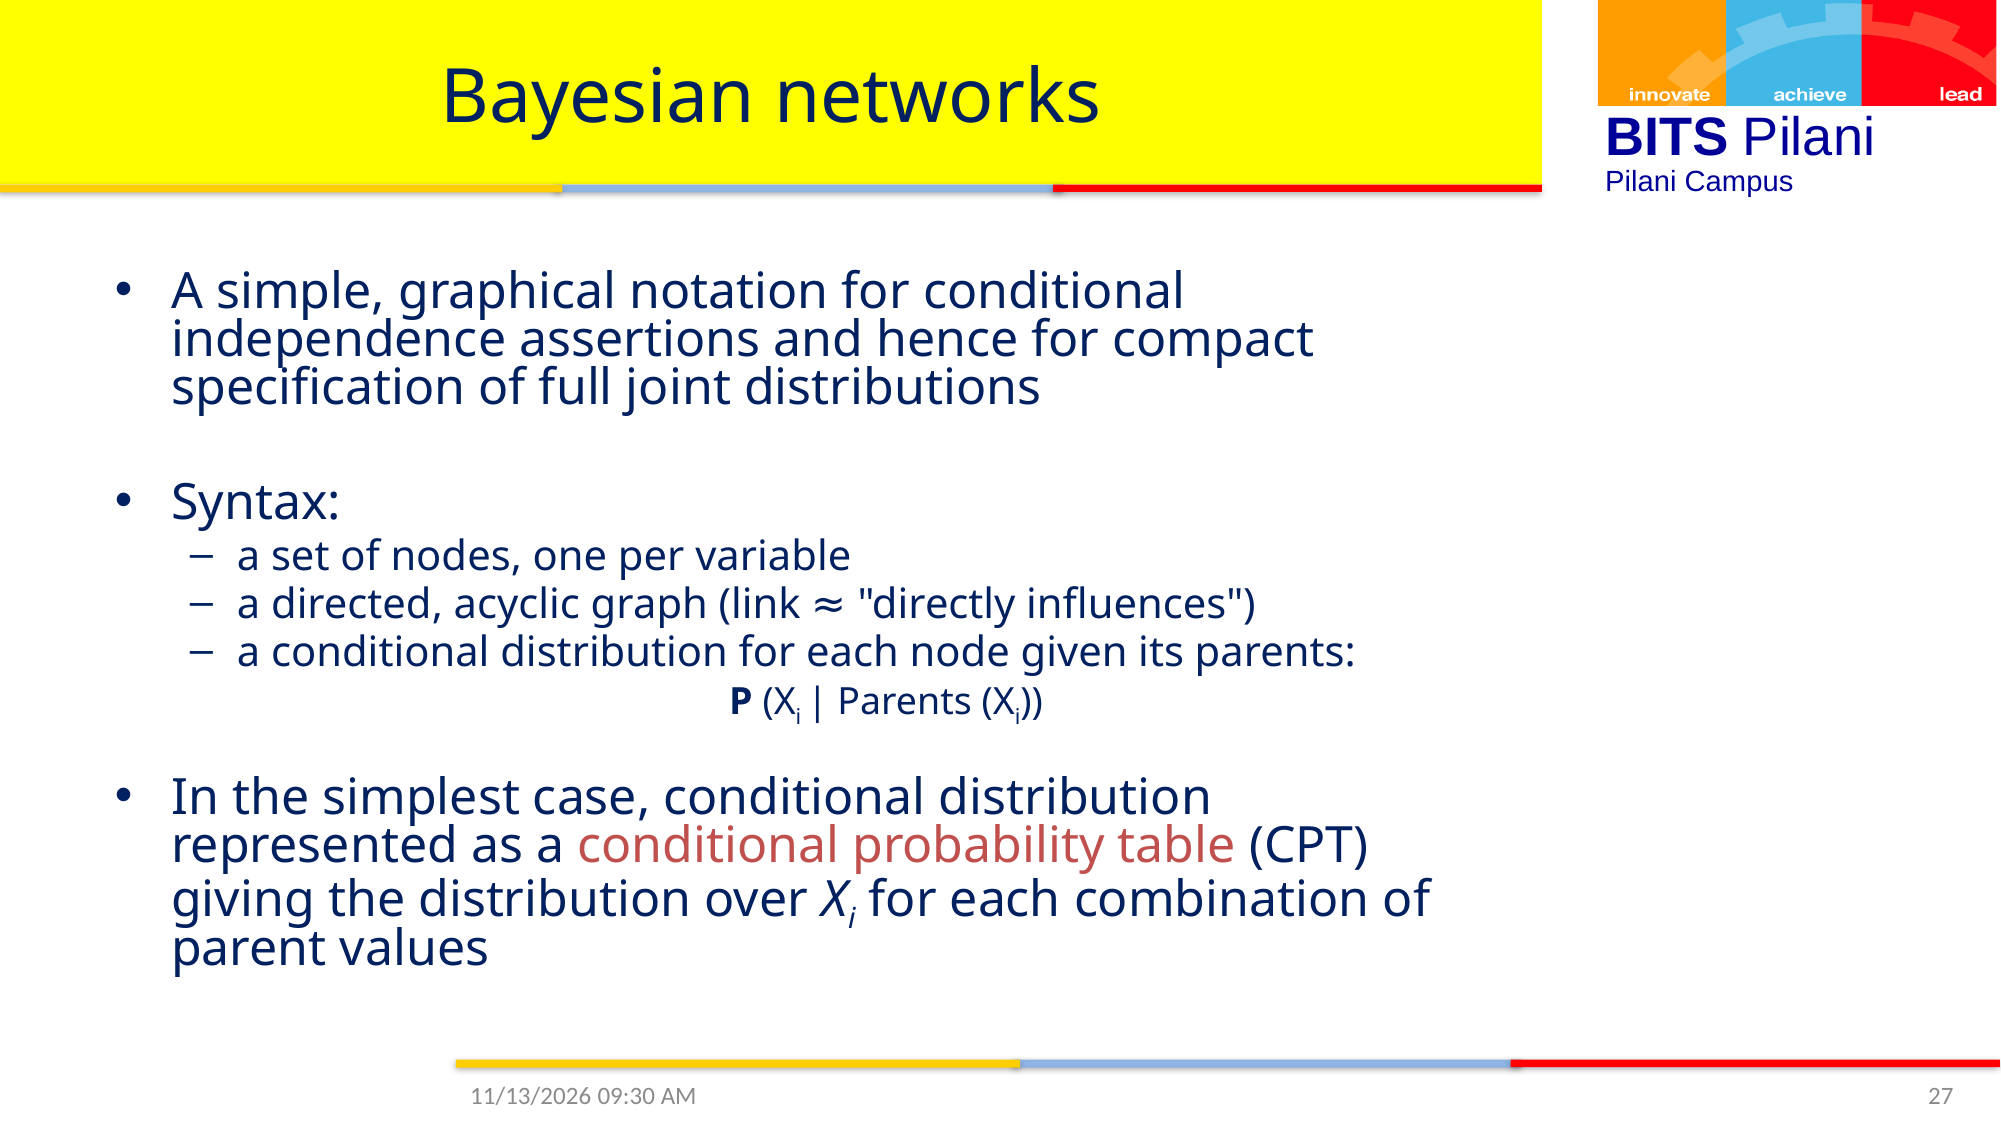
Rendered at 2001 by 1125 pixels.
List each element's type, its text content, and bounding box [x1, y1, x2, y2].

slide_number 27 [1749, 1065, 1969, 1125]
title Bayesian networks [0, 0, 1543, 185]
list A simple, graphical notation for conditional independence assertions and hence for compact specification of full joint distributions Syntax: a set of nodes, one per variable a directed, acyclic graph (link ≈ "directly influences") a conditional distribution for each node given its parents: P (Xi | Parents (Xi)) In the simplest case, conditional distribution represented as a conditional probability table (CPT) giving the distribution over Xi for each combination of parent values [99, 262, 1523, 1006]
picture [1597, 0, 1997, 106]
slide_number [455, 1065, 922, 1125]
